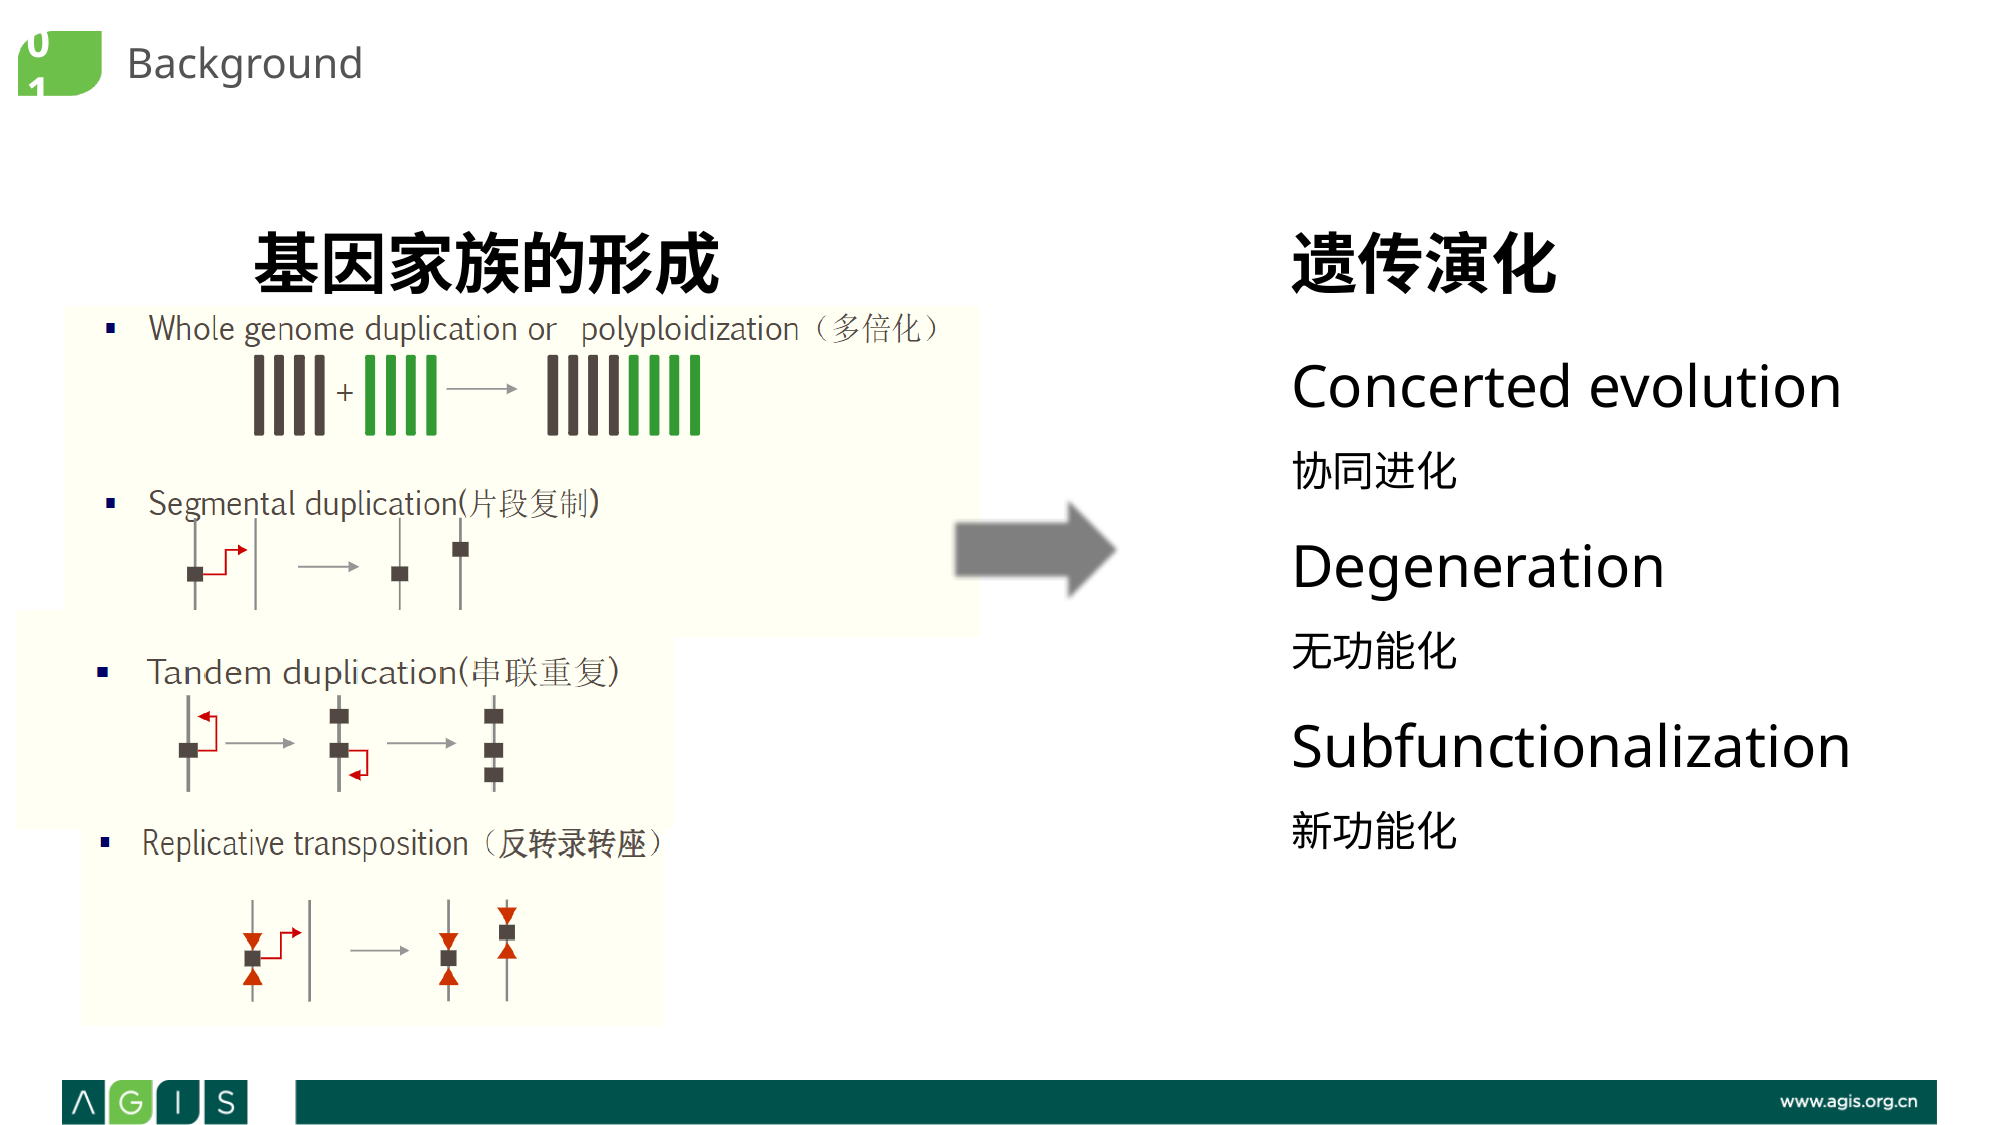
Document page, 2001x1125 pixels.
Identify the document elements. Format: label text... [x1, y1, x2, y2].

picture [62, 1080, 1938, 1125]
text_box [18, 28, 408, 100]
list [64, 306, 980, 637]
text_box 基因家族的形成 [239, 214, 737, 306]
text_box [980, 511, 1111, 588]
picture [16, 610, 678, 1026]
text_box 遗传演化 Concerted evolution 协同进化 Degeneration 无功能化 Subfunctionalization 新功能化 [1276, 214, 1921, 907]
